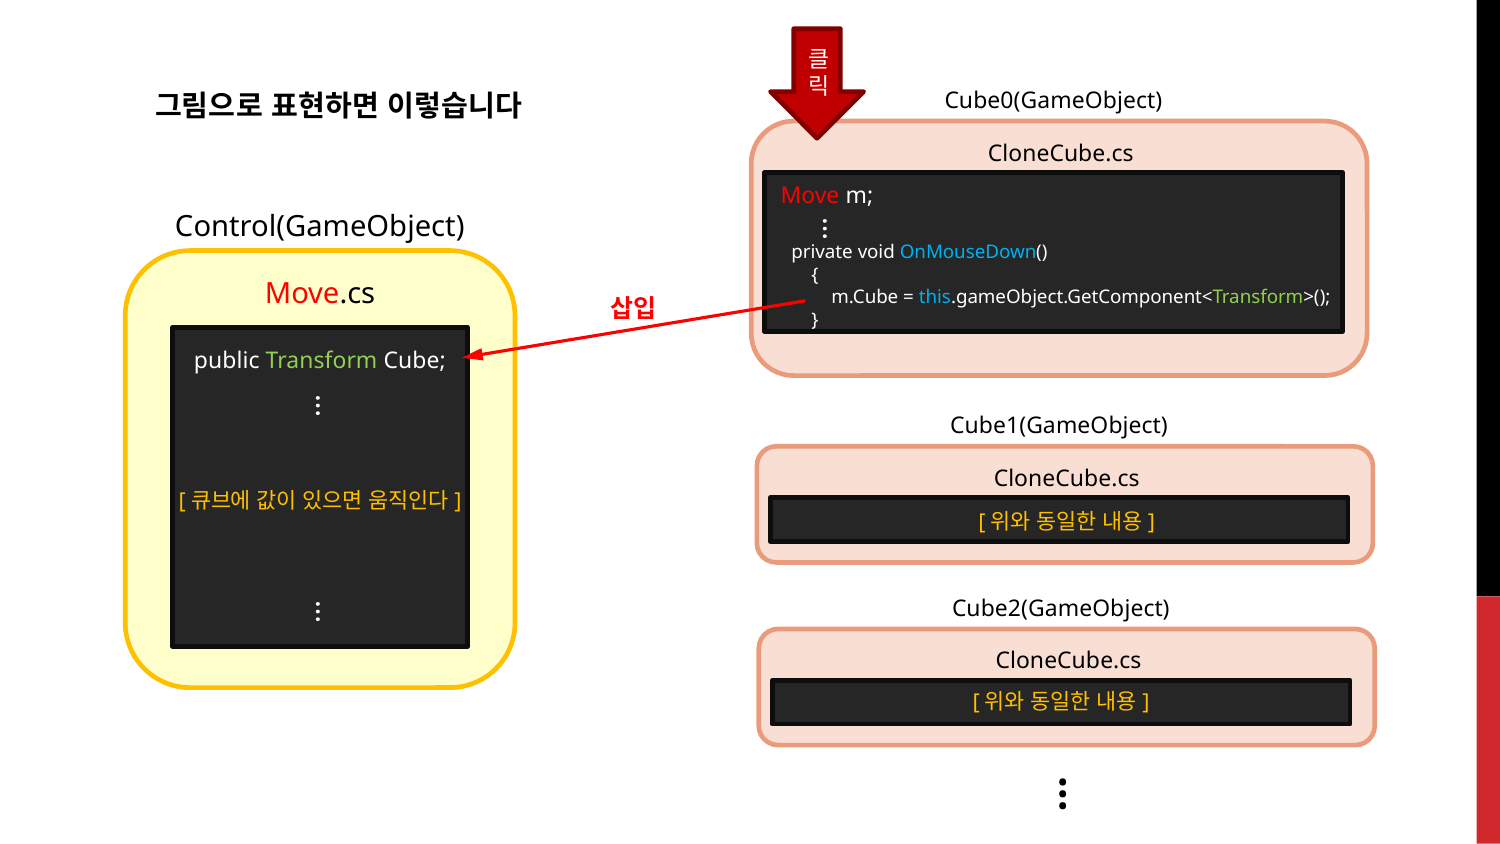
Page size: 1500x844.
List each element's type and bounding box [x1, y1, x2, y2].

text_box [124, 28, 1376, 816]
